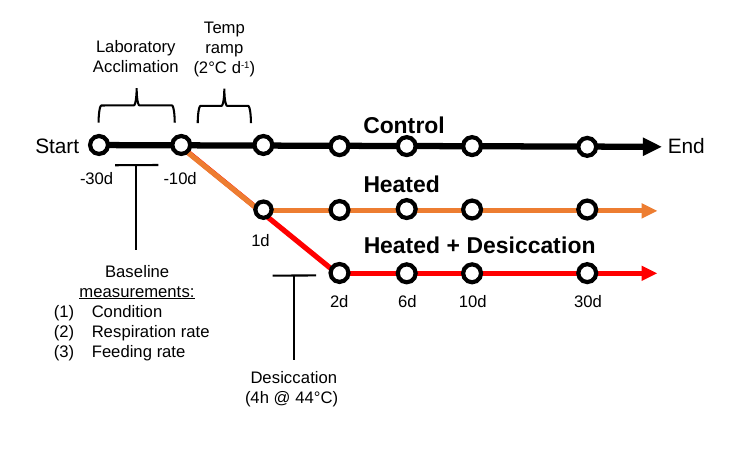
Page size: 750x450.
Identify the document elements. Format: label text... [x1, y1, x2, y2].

text_box [577, 199, 598, 210]
text_box 10d [443, 283, 503, 319]
text_box [95, 134, 109, 144]
text_box [397, 136, 417, 144]
text_box [253, 134, 274, 144]
text_box [332, 211, 350, 221]
text_box 6d [379, 283, 435, 319]
text_box [462, 274, 482, 283]
text_box [462, 263, 483, 273]
text_box [396, 147, 417, 157]
text_box [577, 211, 597, 220]
text_box [197, 88, 252, 124]
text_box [272, 275, 316, 360]
text_box [397, 211, 417, 220]
text_box Control [348, 103, 461, 144]
text_box [577, 263, 598, 273]
text_box [95, 147, 109, 156]
text_box [329, 262, 350, 283]
text_box 2d [316, 283, 367, 319]
text_box -30d [59, 160, 134, 196]
text_box [396, 199, 417, 210]
text_box Start [20, 124, 95, 165]
text_box [462, 211, 482, 220]
text_box 30d [558, 283, 618, 319]
text_box [577, 274, 598, 283]
text_box Baseline measurements: Condition Respiration rate Feeding rate [39, 253, 235, 368]
text_box Desiccation (4h @ 44°C) [225, 359, 363, 415]
text_box [332, 147, 350, 157]
text_box [171, 134, 192, 144]
text_box [577, 147, 598, 157]
text_box -10d [142, 160, 179, 196]
text_box Heated + Desiccation [349, 223, 611, 266]
text_box End [653, 125, 720, 165]
text_box [462, 136, 482, 144]
text_box Temp ramp (2°C d-1) [174, 9, 274, 85]
text_box [332, 199, 350, 210]
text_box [183, 149, 261, 212]
text_box [396, 274, 417, 283]
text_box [179, 147, 332, 270]
text_box [98, 88, 176, 123]
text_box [115, 164, 159, 250]
text_box Laboratory Acclimation [64, 28, 174, 84]
text_box Heated [348, 161, 456, 205]
text_box [577, 136, 597, 144]
text_box [330, 136, 349, 144]
text_box [462, 199, 483, 210]
text_box [462, 147, 482, 157]
text_box [171, 147, 179, 155]
text_box [396, 266, 417, 273]
